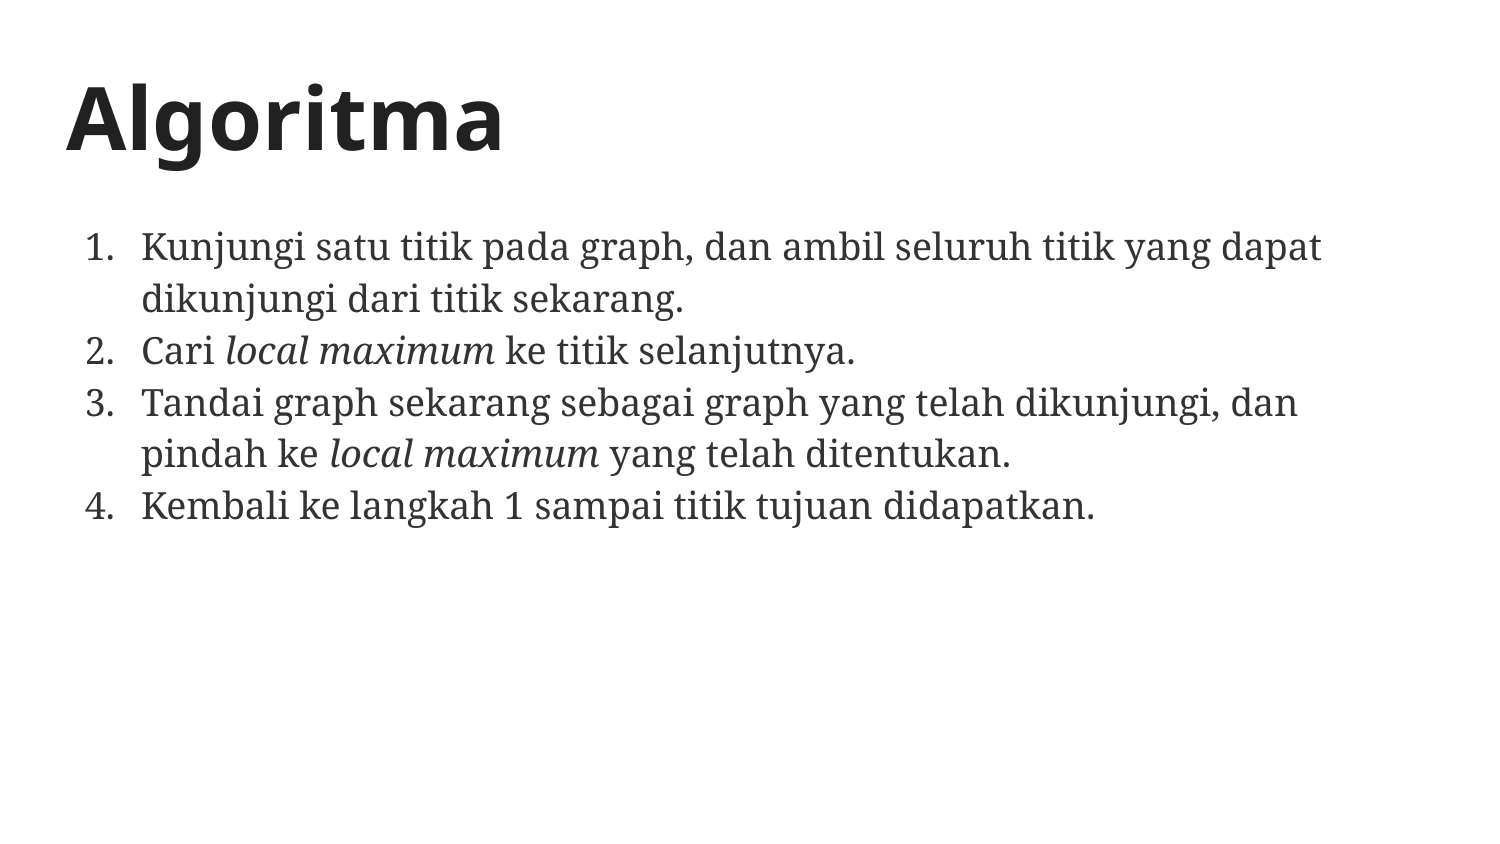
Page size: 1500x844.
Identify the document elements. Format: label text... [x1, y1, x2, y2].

list Kunjungi satu titik pada graph, dan ambil seluruh titik yang dapat dikunjungi dari titik sekarang. Cari local maximum ke titik selanjutnya. Tandai graph sekarang sebagai graph yang telah dikunjungi, dan pindah ke local maximum yang telah ditentukan. Kembali ke langkah 1 sampai titik tujuan didapatkan. [51, 201, 1449, 750]
title Algoritma [51, 48, 1449, 180]
